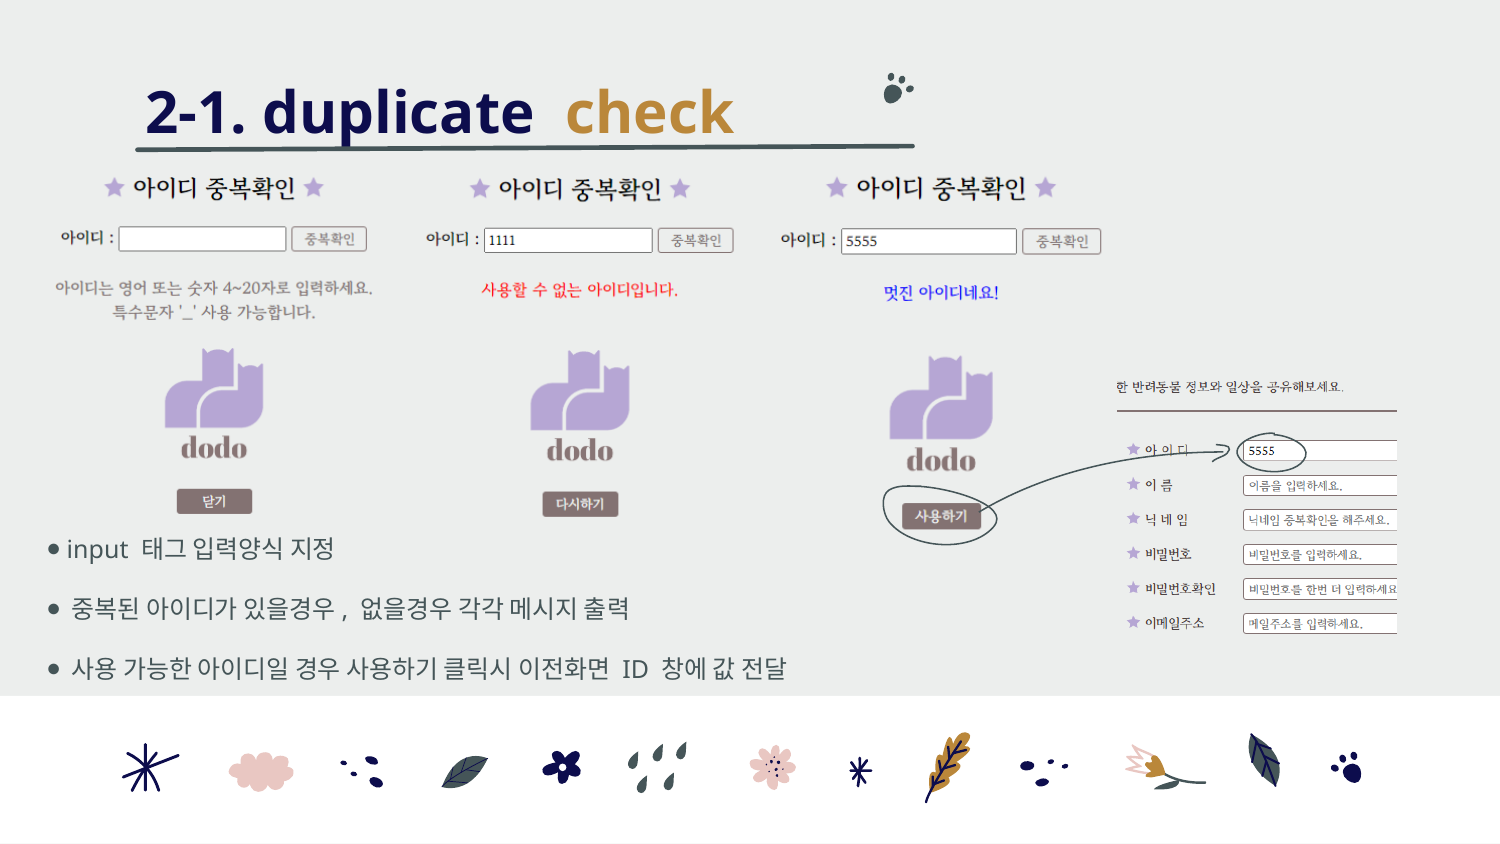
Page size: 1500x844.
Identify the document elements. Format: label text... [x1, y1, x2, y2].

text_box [539, 750, 584, 785]
picture [1117, 367, 1398, 664]
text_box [137, 145, 913, 150]
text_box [1330, 751, 1363, 784]
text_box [121, 742, 181, 793]
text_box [749, 744, 797, 791]
picture [20, 160, 1116, 542]
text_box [1238, 738, 1293, 783]
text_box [1137, 728, 1192, 807]
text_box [882, 72, 915, 104]
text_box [627, 741, 687, 794]
text_box ⦁ input 태그 입력양식 지정 ⦁ 중복된 아이디가 있을경우, 없을경우 각각 메시지 출력 ⦁ 사용 가능한 아이디일 경우 사용하기 클릭시 이전화면 ID 창에 값 전달 [32, 535, 1205, 705]
title 2-1. duplicate check [130, 60, 1395, 155]
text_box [848, 756, 874, 788]
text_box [925, 732, 979, 803]
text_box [441, 755, 489, 789]
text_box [1028, 745, 1062, 789]
text_box [228, 752, 294, 792]
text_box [345, 750, 378, 794]
